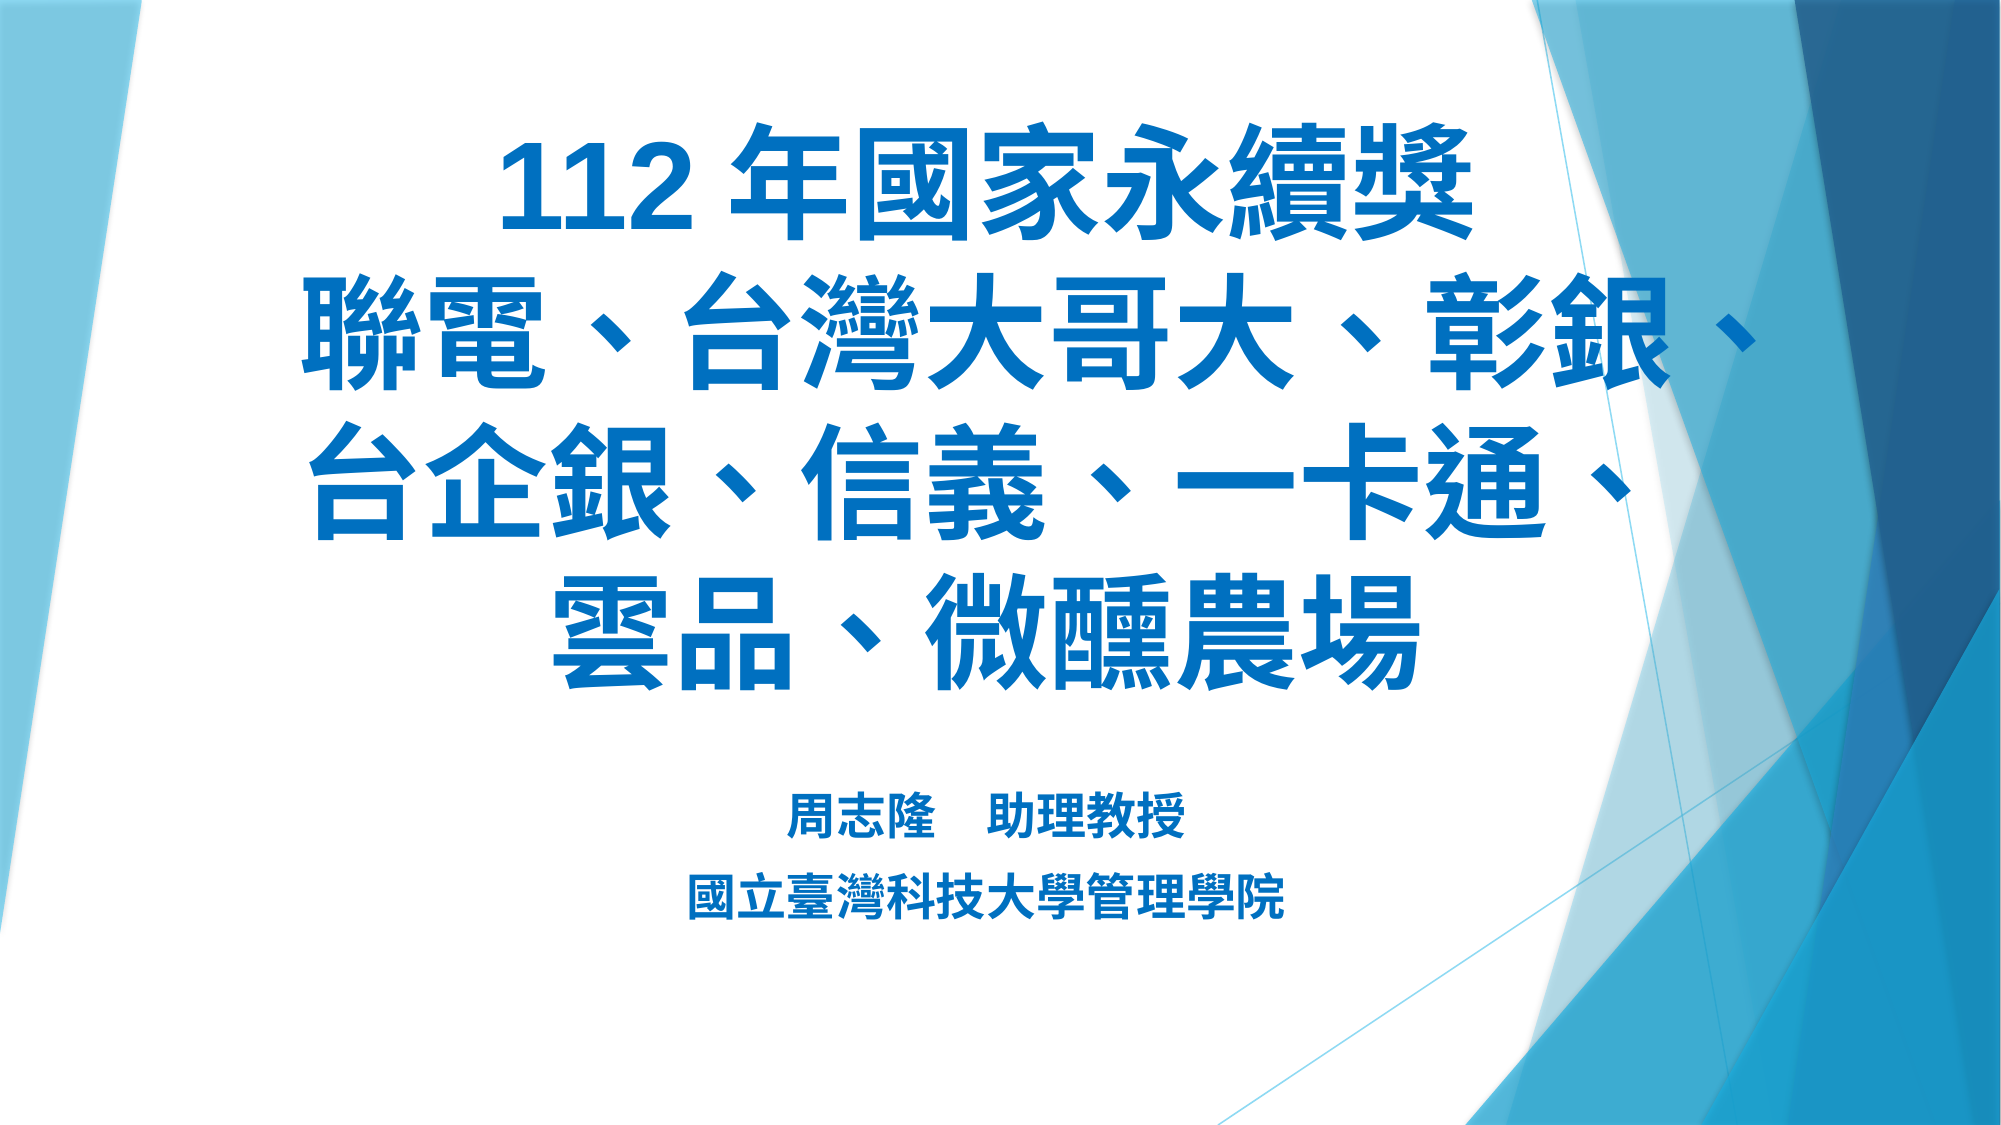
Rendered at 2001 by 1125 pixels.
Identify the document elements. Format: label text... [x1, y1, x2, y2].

subtitle 周志隆 助理教授 國立臺灣科技大學管理學院 [619, 776, 1353, 957]
title 112年國家永續獎 聯電、台灣大哥大、彰銀、台企銀、信義、一卡通、雲品、微醺農場 [247, 200, 1725, 713]
